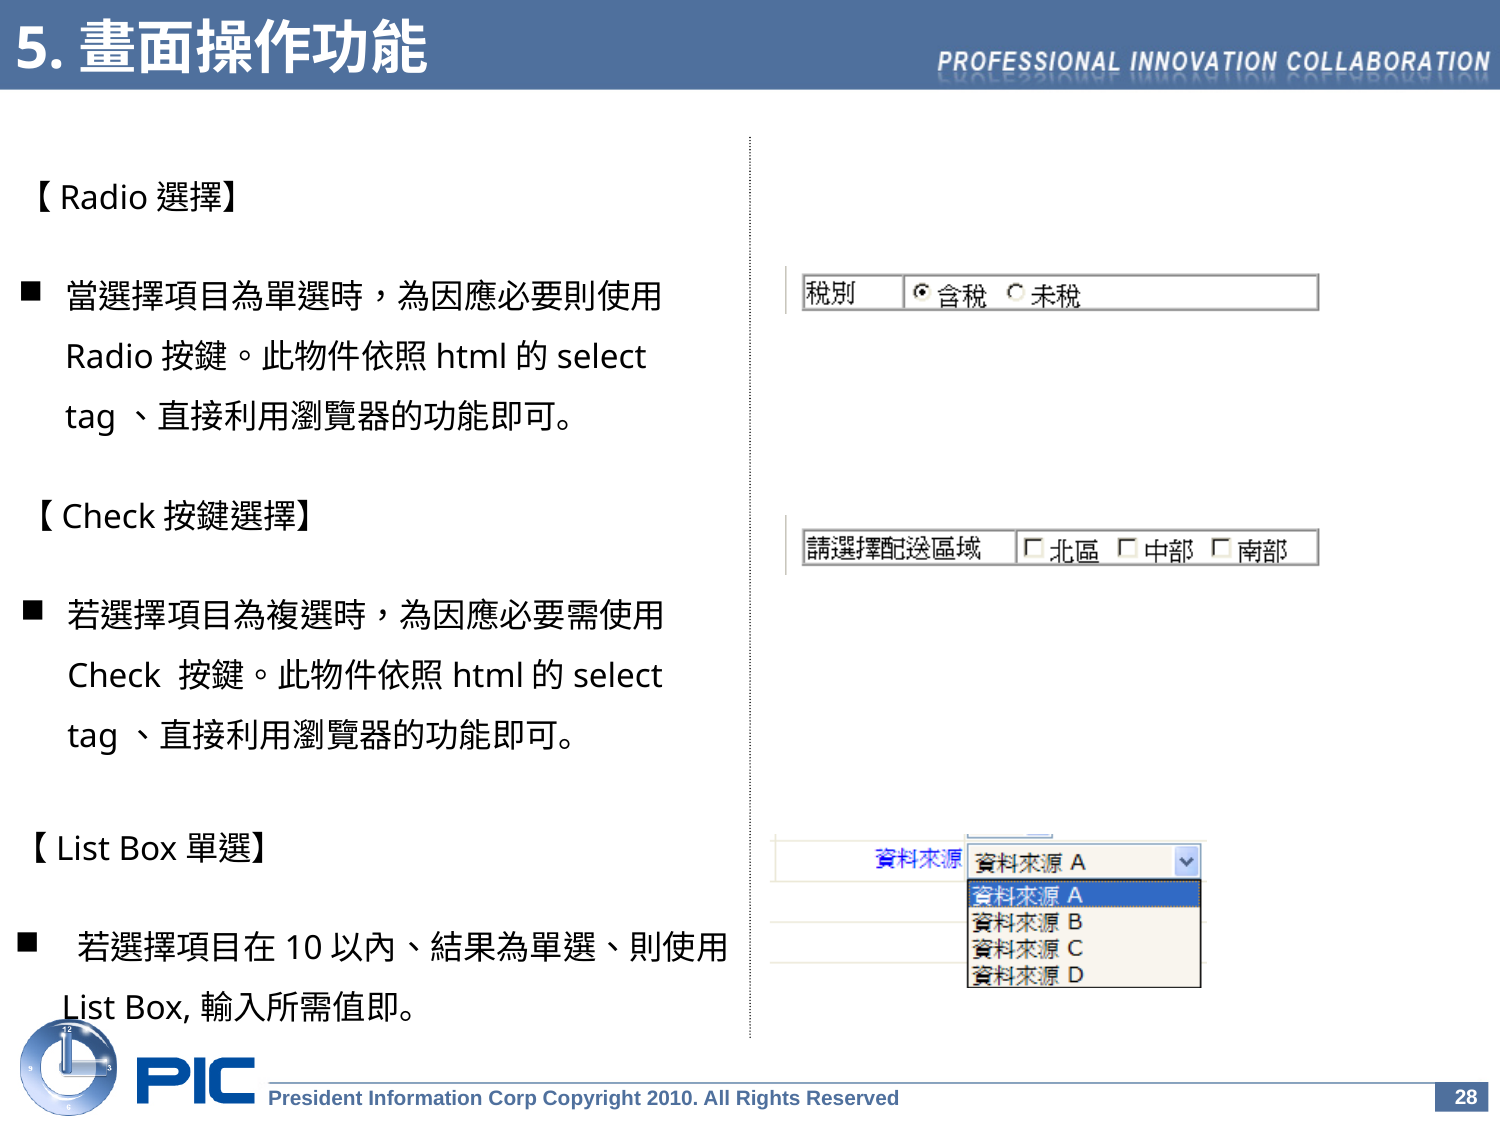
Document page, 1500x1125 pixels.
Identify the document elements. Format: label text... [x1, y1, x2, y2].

text_box 【List Box單選】 若選擇項目在10以內、結果為單選、則使用List Box,輸入所需值即。 [0, 819, 753, 1034]
title 5.畫面操作功能 [0, 0, 1361, 91]
picture [0, 0, 1500, 1125]
text_box 【Check按鍵選擇】 若選擇項目為複選時，為因應必要需使用Check 按鍵。此物件依照html的select tag、直接利用瀏覽器的功能即可。 [5, 487, 744, 762]
text_box 【Radio選擇】 當選擇項目為單選時，為因應必要則使用Radio按鍵。此物件依照html的select tag、直接利用瀏覽器的功能即可。 [3, 168, 742, 443]
